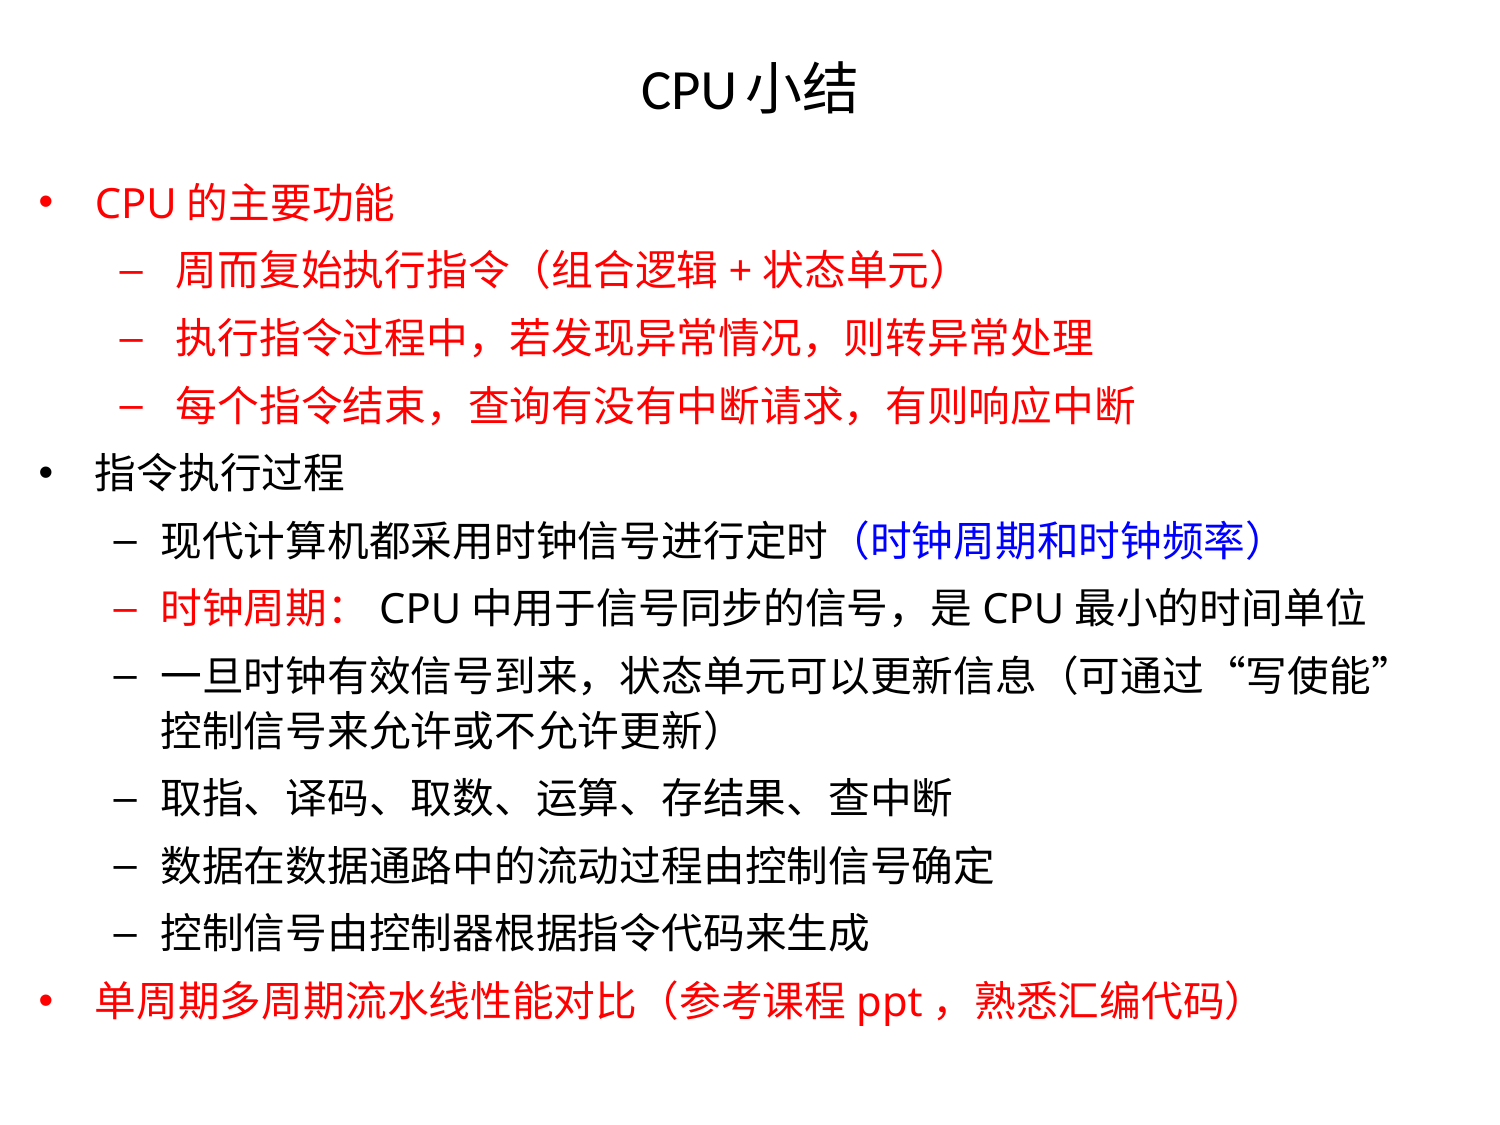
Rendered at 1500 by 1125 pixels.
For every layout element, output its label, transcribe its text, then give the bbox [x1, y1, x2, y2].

list CPU的主要功能 周而复始执行指令（组合逻辑+状态单元） 执行指令过程中，若发现异常情况，则转异常处理 每个指令结束，查询有没有中断请求，有则响应中断 指令执行过程 现代计算机都采用时钟信号进行定时（时钟周期和时钟频率） 时钟周期：CPU中用于信号同步的信号，是CPU最小的时间单位 一旦时钟有效信号到来，状态单元可以更新信息（可通过“写使能”控制信号来允许或不允许更新） 取指、译码、取数、运算、存结果、查中断 数据在数据通路中的流动过程由控制信号确定 控制信号由控制器根据指令代码来生成 单周期多周期流水线性能对比（参考课程ppt，熟悉汇编代码） [23, 164, 1461, 1079]
title CPU小结 [75, 45, 1425, 129]
